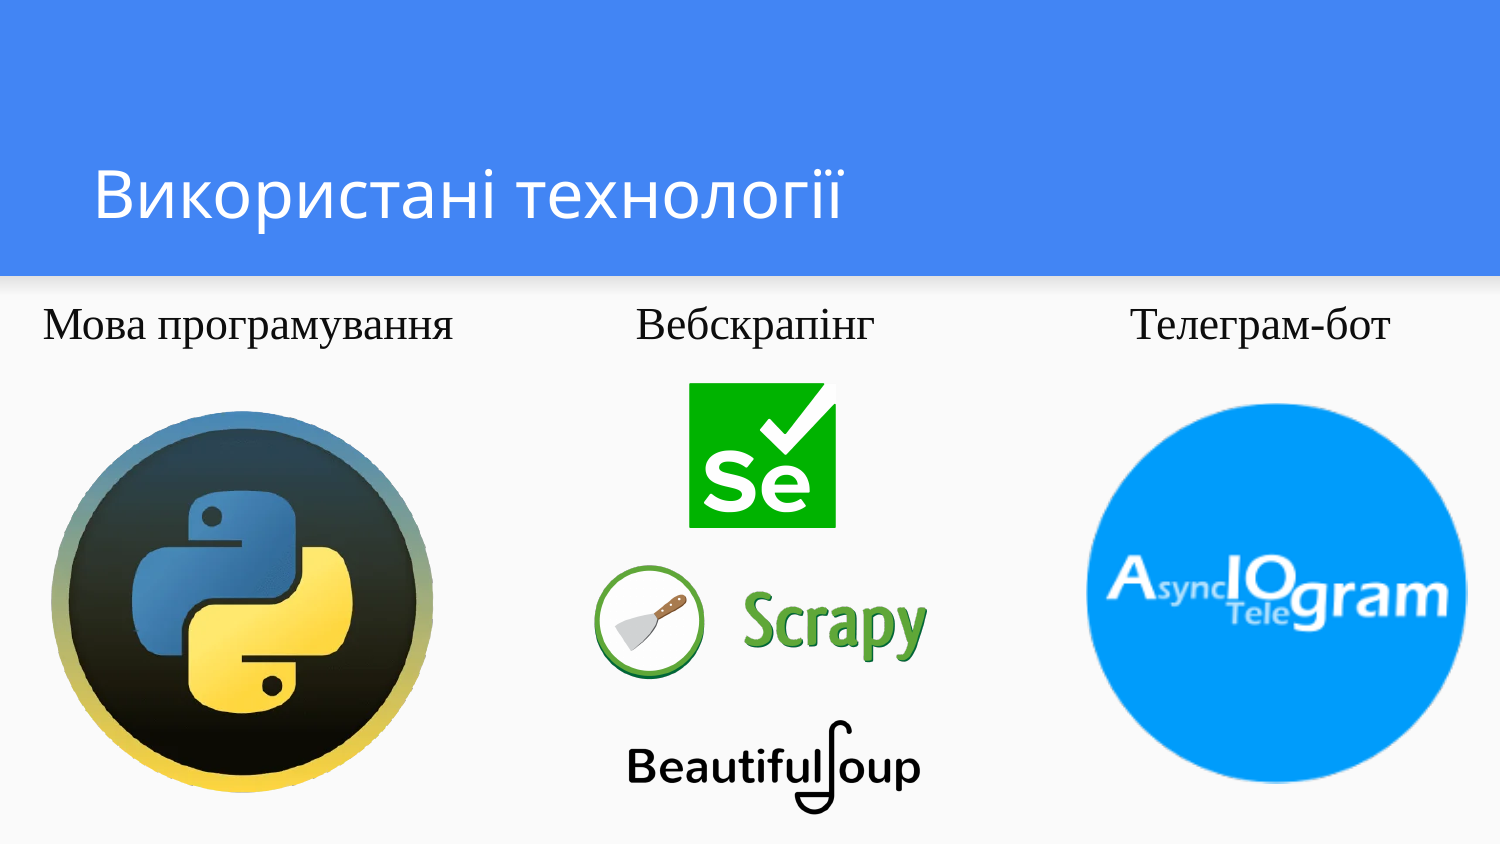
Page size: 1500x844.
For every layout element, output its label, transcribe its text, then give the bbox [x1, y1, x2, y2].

list Мова програмування [27, 278, 511, 360]
title Використані технології [77, 121, 1427, 248]
picture [1086, 403, 1468, 785]
picture [24, 384, 460, 819]
list Вебскрапінг [620, 278, 939, 360]
list Телеграм-бот [1114, 278, 1433, 360]
picture [689, 383, 837, 528]
picture [569, 550, 952, 844]
